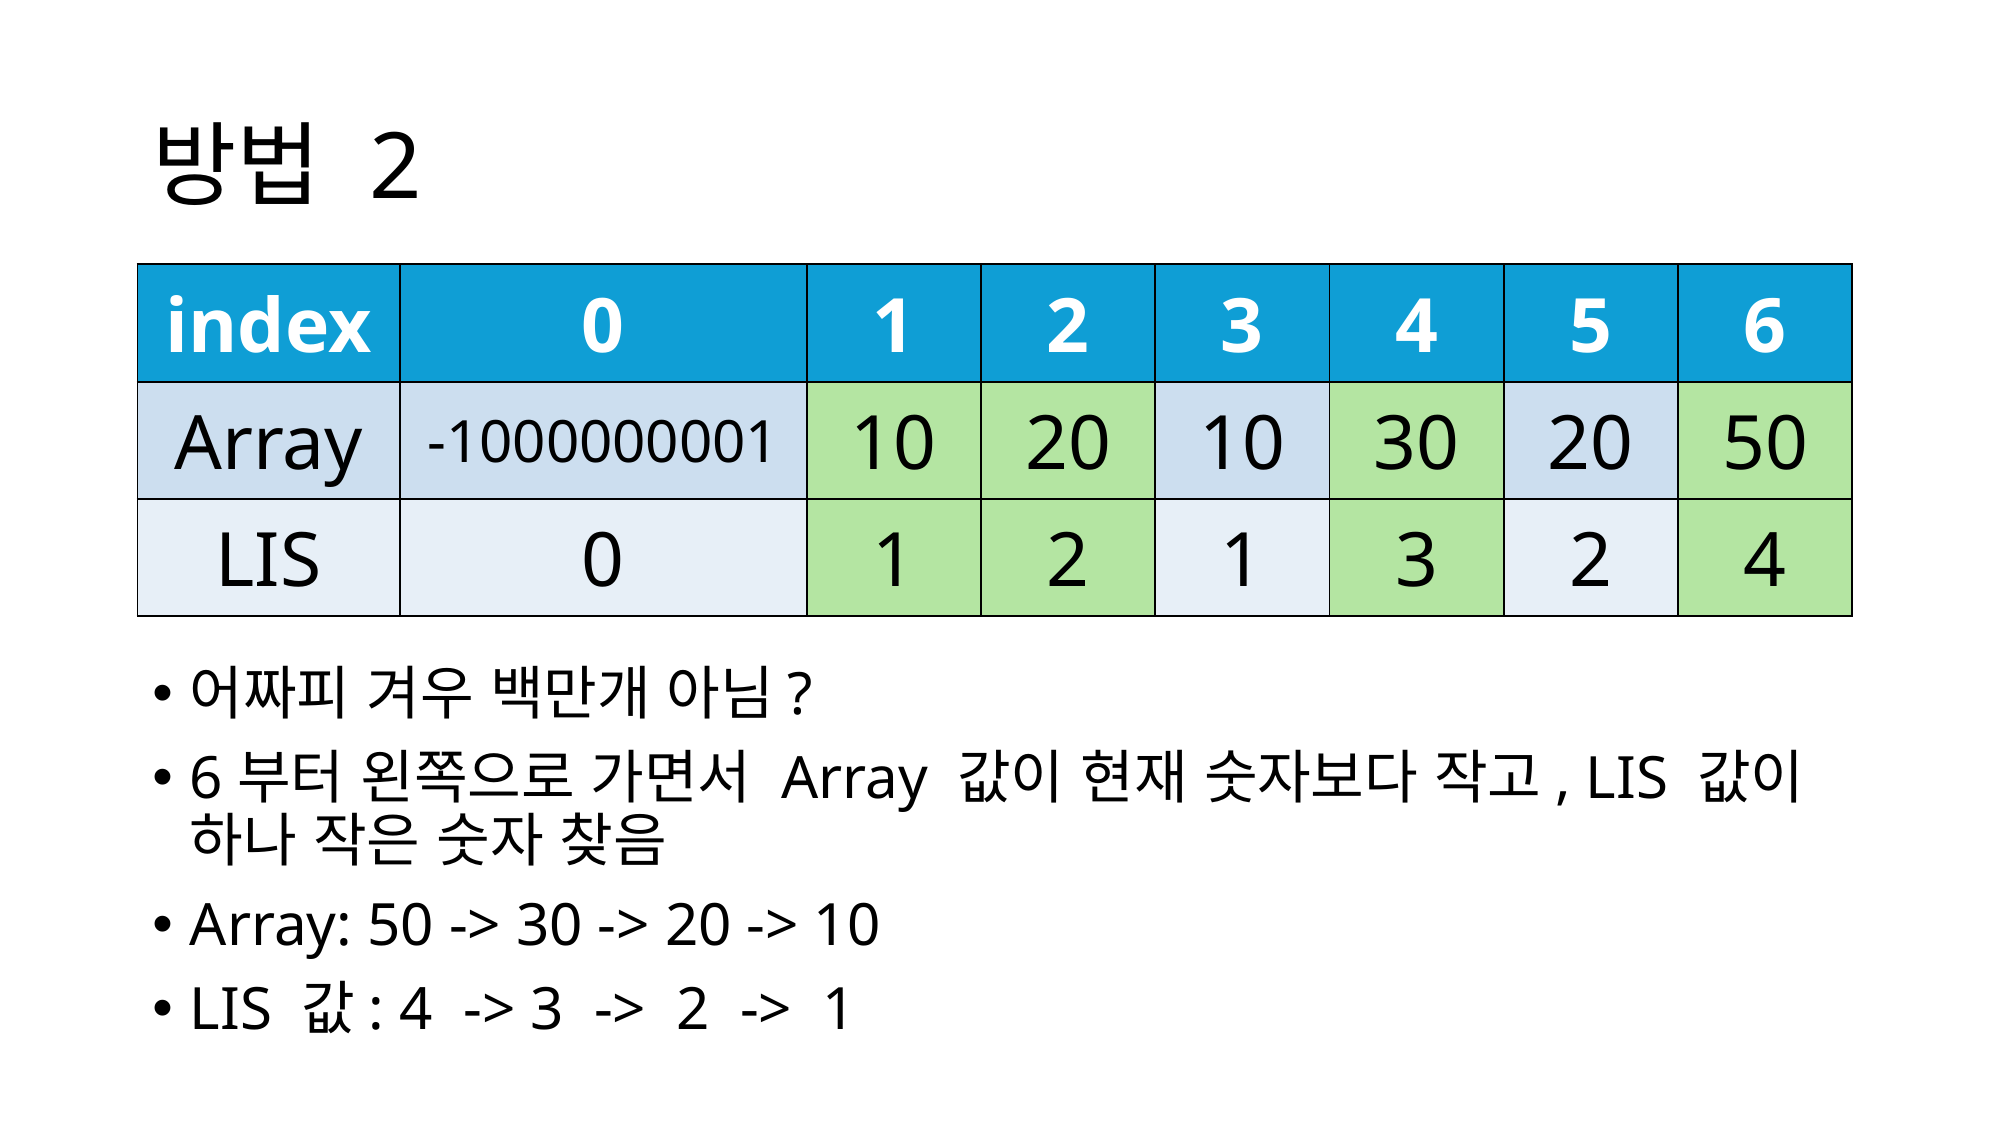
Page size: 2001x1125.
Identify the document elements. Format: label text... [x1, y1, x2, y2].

title 방법 2 [137, 59, 1863, 278]
table_cell 1 [1156, 500, 1329, 615]
table_cell 2 [982, 500, 1154, 615]
table_header 0 [401, 265, 806, 381]
table_header 4 [1330, 265, 1503, 381]
table_cell 4 [1679, 500, 1851, 615]
table_cell 3 [1330, 500, 1503, 615]
table_cell 10 [808, 383, 980, 498]
table_cell -1000000001 [401, 383, 806, 498]
list 어짜피 겨우 백만개 아님? 6부터 왼쪽으로 가면서 Array 값이 현재 숫자보다 작고, LIS 값이 하나 작은 숫자 찾음 Array: 50 -> 30 -> 20 -> 10 LIS 값: 4 -> 3 -> 2 -> 1 [137, 657, 1863, 1095]
table_cell 20 [982, 383, 1154, 498]
table_header 6 [1679, 265, 1851, 381]
table_cell 10 [1156, 383, 1329, 498]
table_header 1 [808, 265, 980, 381]
table_cell 30 [1330, 383, 1503, 498]
table_cell 2 [1505, 500, 1677, 615]
table_cell 0 [401, 500, 806, 615]
table_cell 1 [808, 500, 980, 615]
table_cell 50 [1679, 383, 1851, 498]
table_header 2 [982, 265, 1154, 381]
table_cell LIS [138, 500, 399, 615]
table_cell Array [138, 383, 399, 498]
table_header 3 [1156, 265, 1329, 381]
table_header 5 [1505, 265, 1677, 381]
table_header index [138, 265, 399, 381]
table_cell 20 [1505, 383, 1677, 498]
